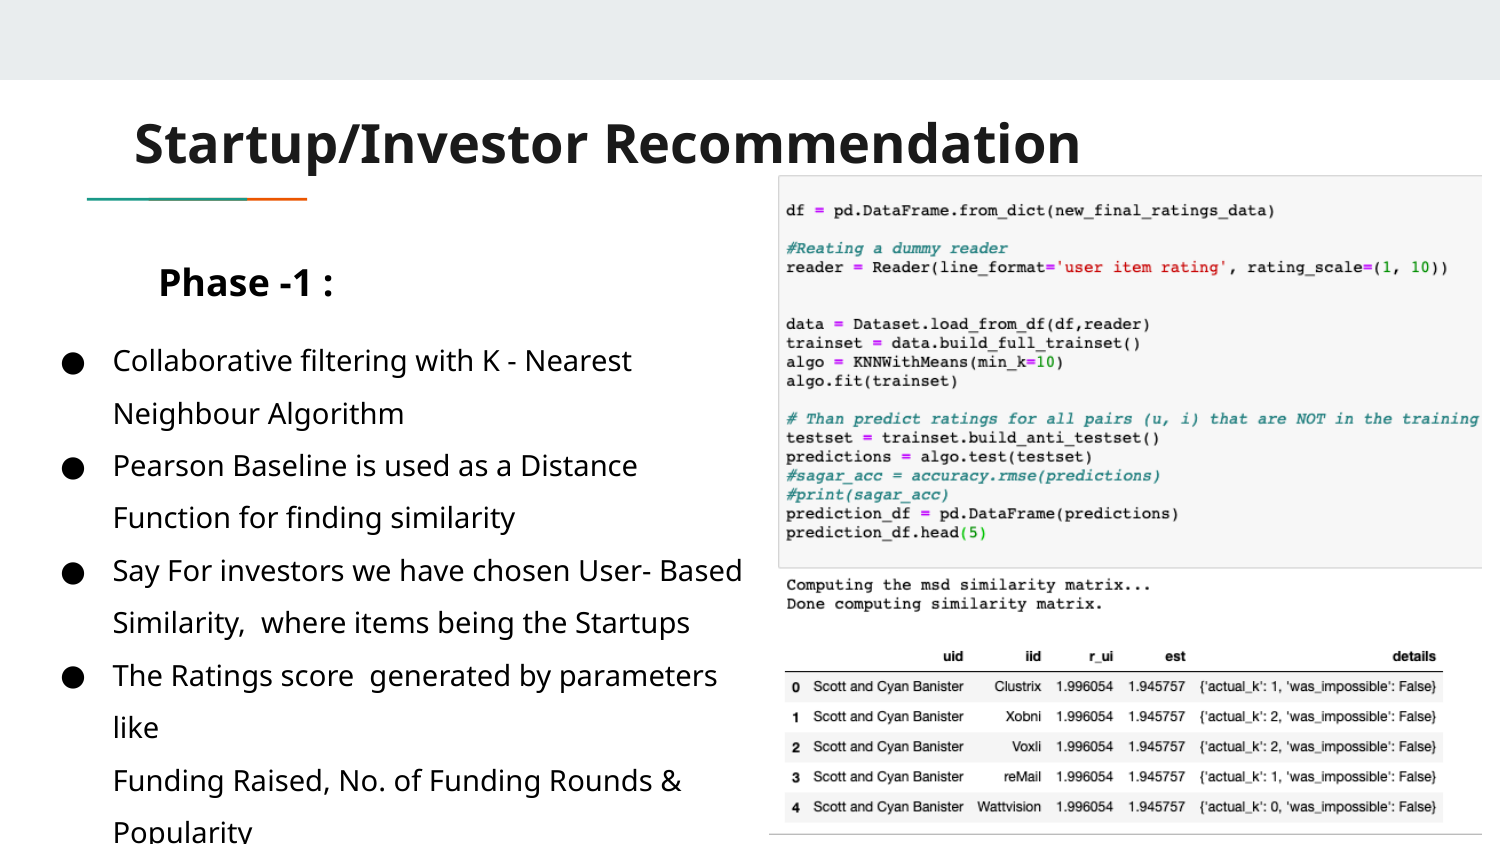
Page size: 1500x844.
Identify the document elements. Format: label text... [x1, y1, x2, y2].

text_box Collaborative filtering with K - Nearest Neighbour Algorithm Pearson Baseline is used as a Distance Function for finding similarity Say For investors we have chosen User- Based Similarity, where items being the Startups The Ratings score generated by parameters like Funding Raised, No. of Funding Rounds & Popularity [22, 310, 763, 553]
picture [768, 173, 1482, 836]
title Startup/Investor Recommendation [119, 94, 1381, 183]
text_box Phase -1 : [143, 243, 656, 310]
